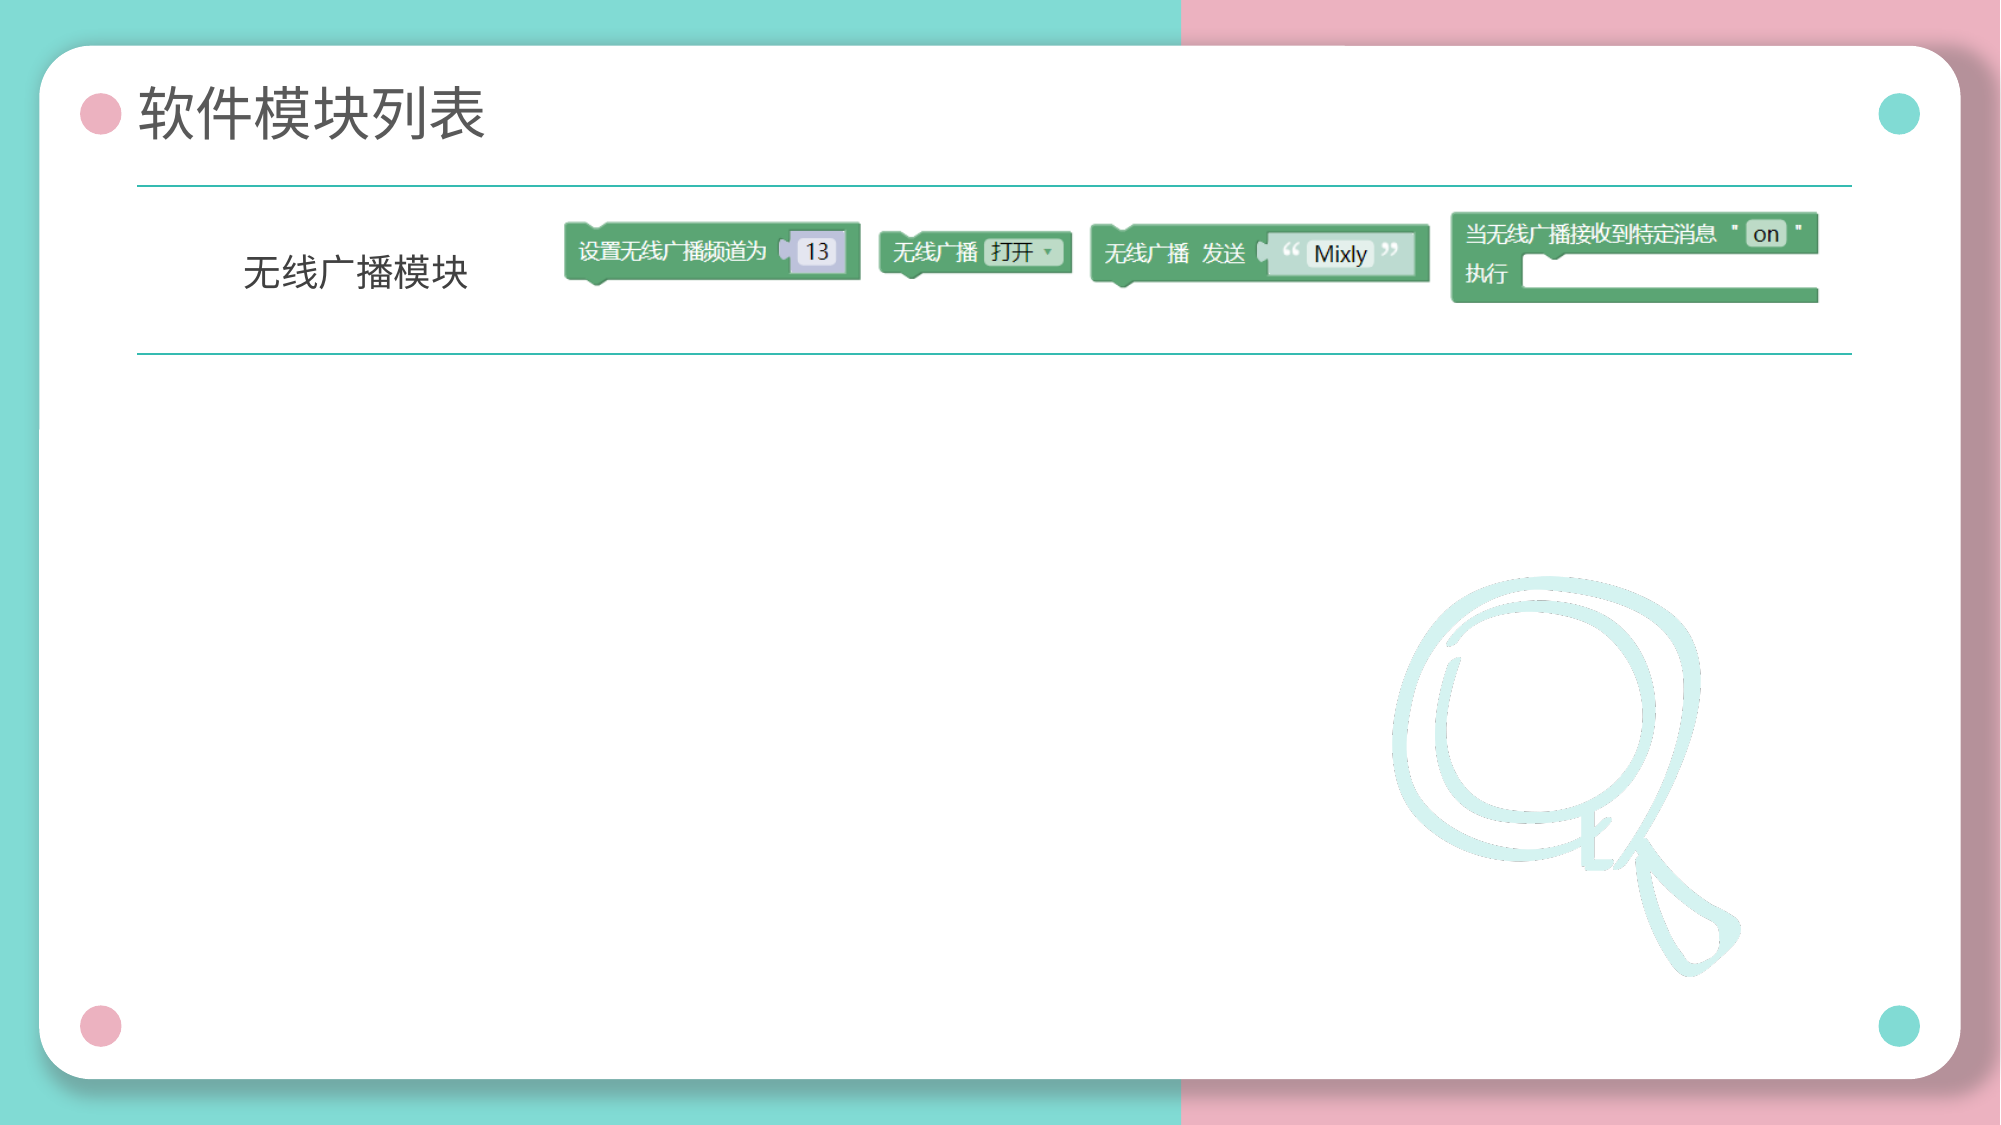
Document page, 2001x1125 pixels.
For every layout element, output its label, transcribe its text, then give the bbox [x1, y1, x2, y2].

table_header 无线广播模块 [137, 187, 575, 353]
table_header [575, 187, 1852, 353]
picture [556, 207, 1830, 315]
title 软件模块列表 [137, 77, 976, 157]
picture [1366, 576, 1767, 977]
